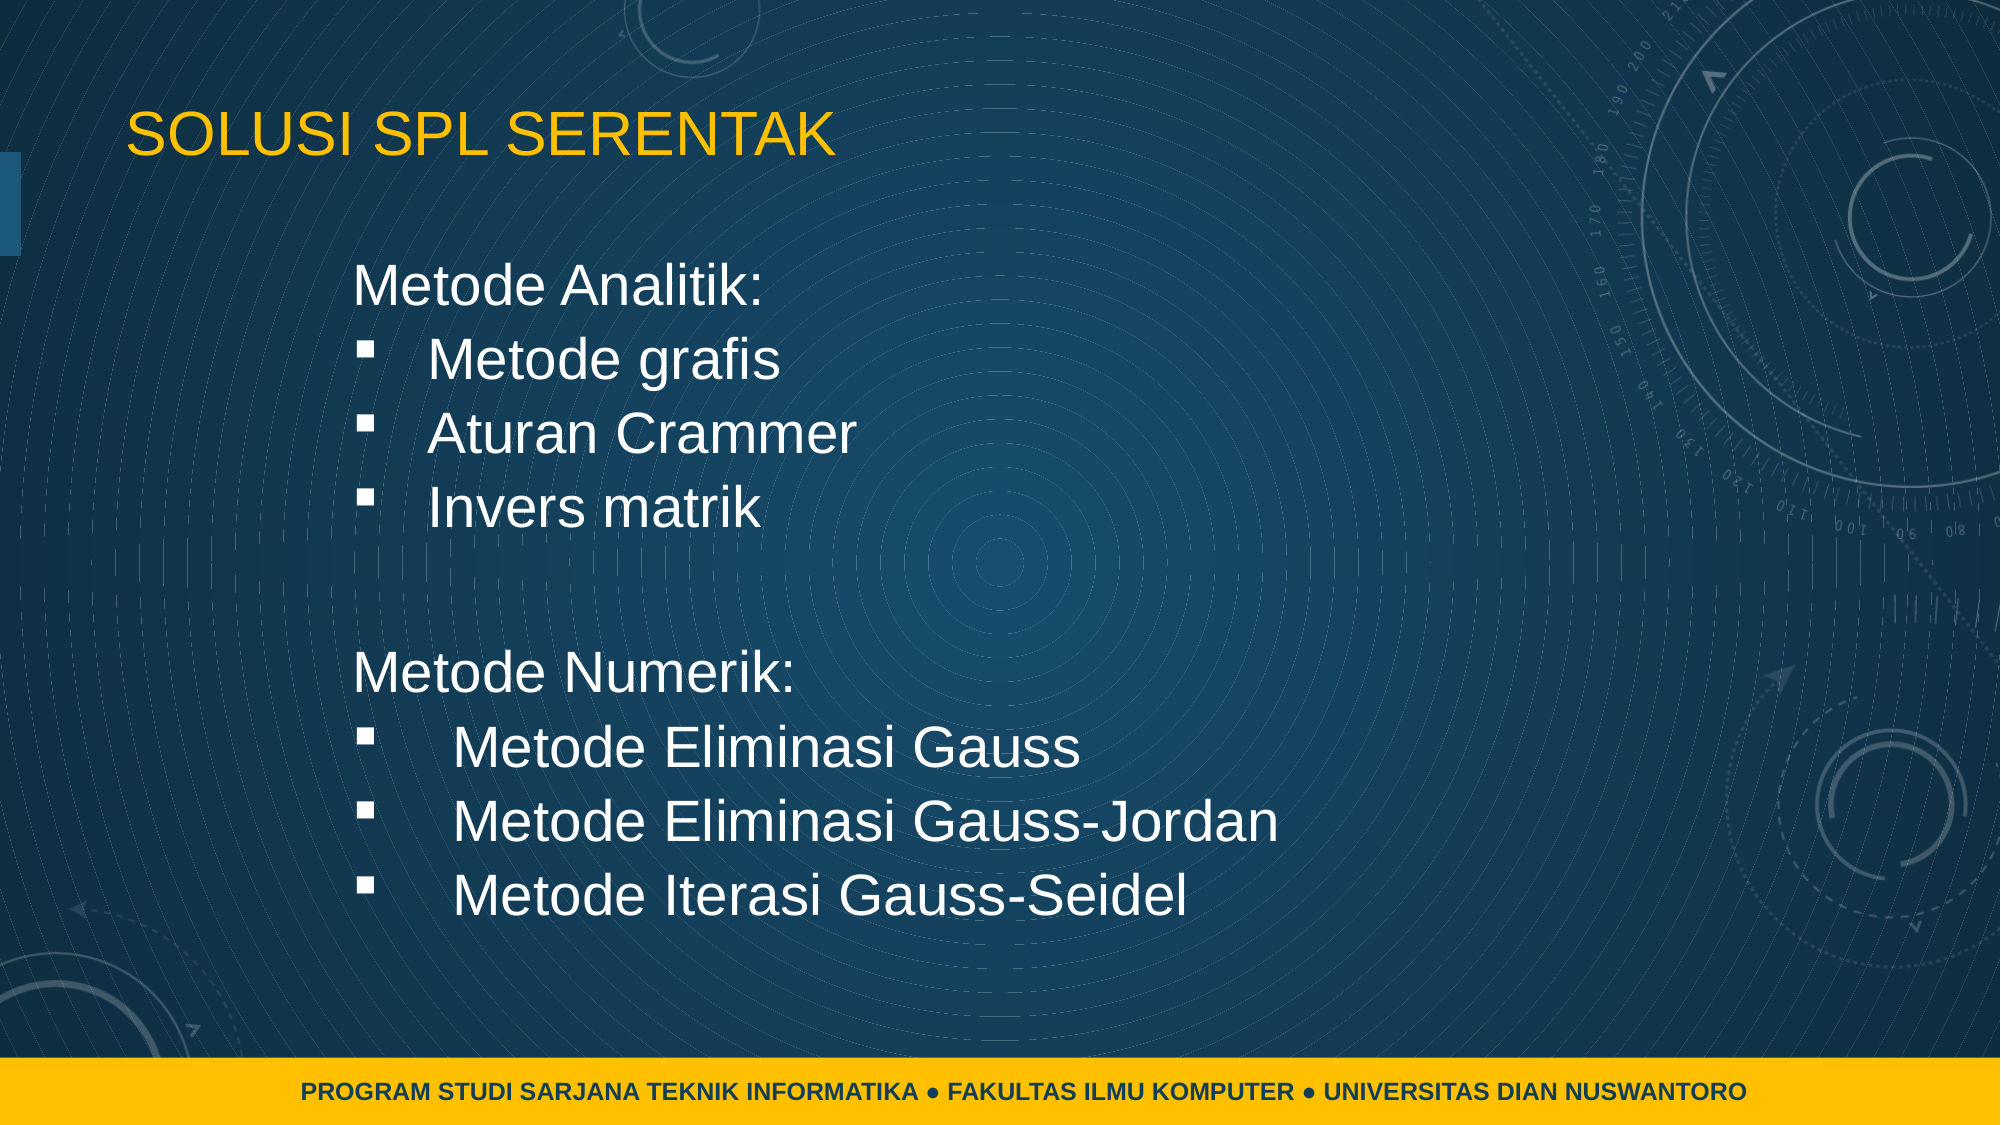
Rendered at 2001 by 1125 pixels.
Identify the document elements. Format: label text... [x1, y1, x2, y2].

list Metode Analitik: Metode grafis Aturan Crammer Invers matrik Metode Numerik: Metode Eliminasi Gauss Metode Eliminasi Gauss-Jordan Metode Iterasi Gauss-Seidel [337, 239, 1448, 975]
title Solusi spl serentak [110, 64, 1890, 198]
text_box PROGRAM STUDI SARJANA TEKNIK INFORMATIKA ● FAKULTAS ILMU KOMPUTER ● UNIVERSITAS DIAN NUSWANTORO [285, 1068, 1765, 1114]
picture [0, 0, 2000, 1056]
text_box [0, 1056, 2000, 1125]
